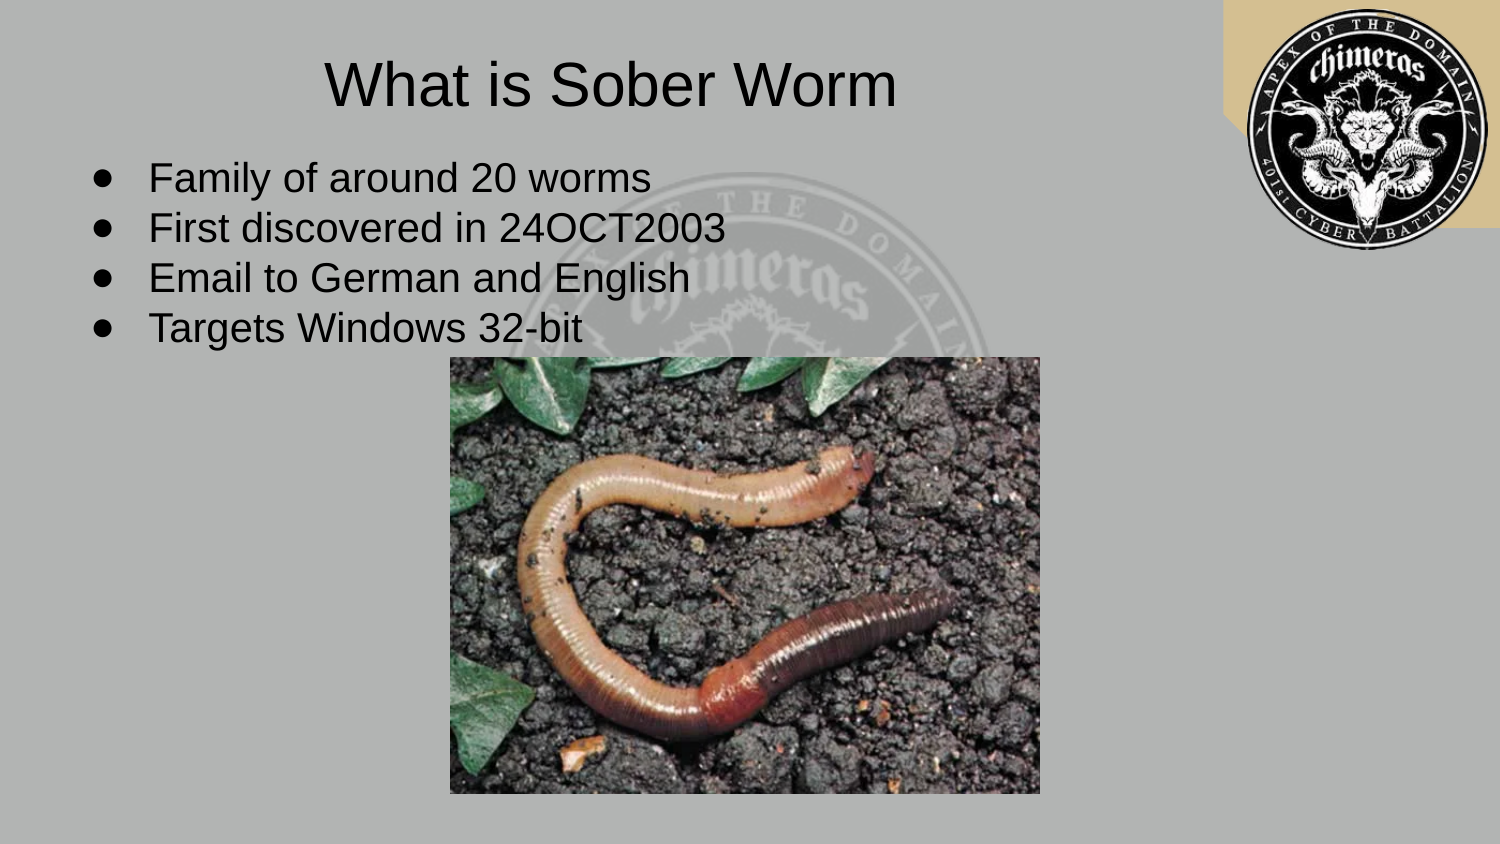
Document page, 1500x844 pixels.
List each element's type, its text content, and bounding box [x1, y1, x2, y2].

text_box What is Sober Worm [0, 29, 1224, 136]
text_box [1223, 0, 1500, 228]
text_box Family of around 20 worms First discovered in 24OCT2003 Email to German and English Targets Windows 32-bit [58, 135, 1462, 803]
picture [1247, 9, 1488, 250]
picture [449, 357, 1040, 794]
